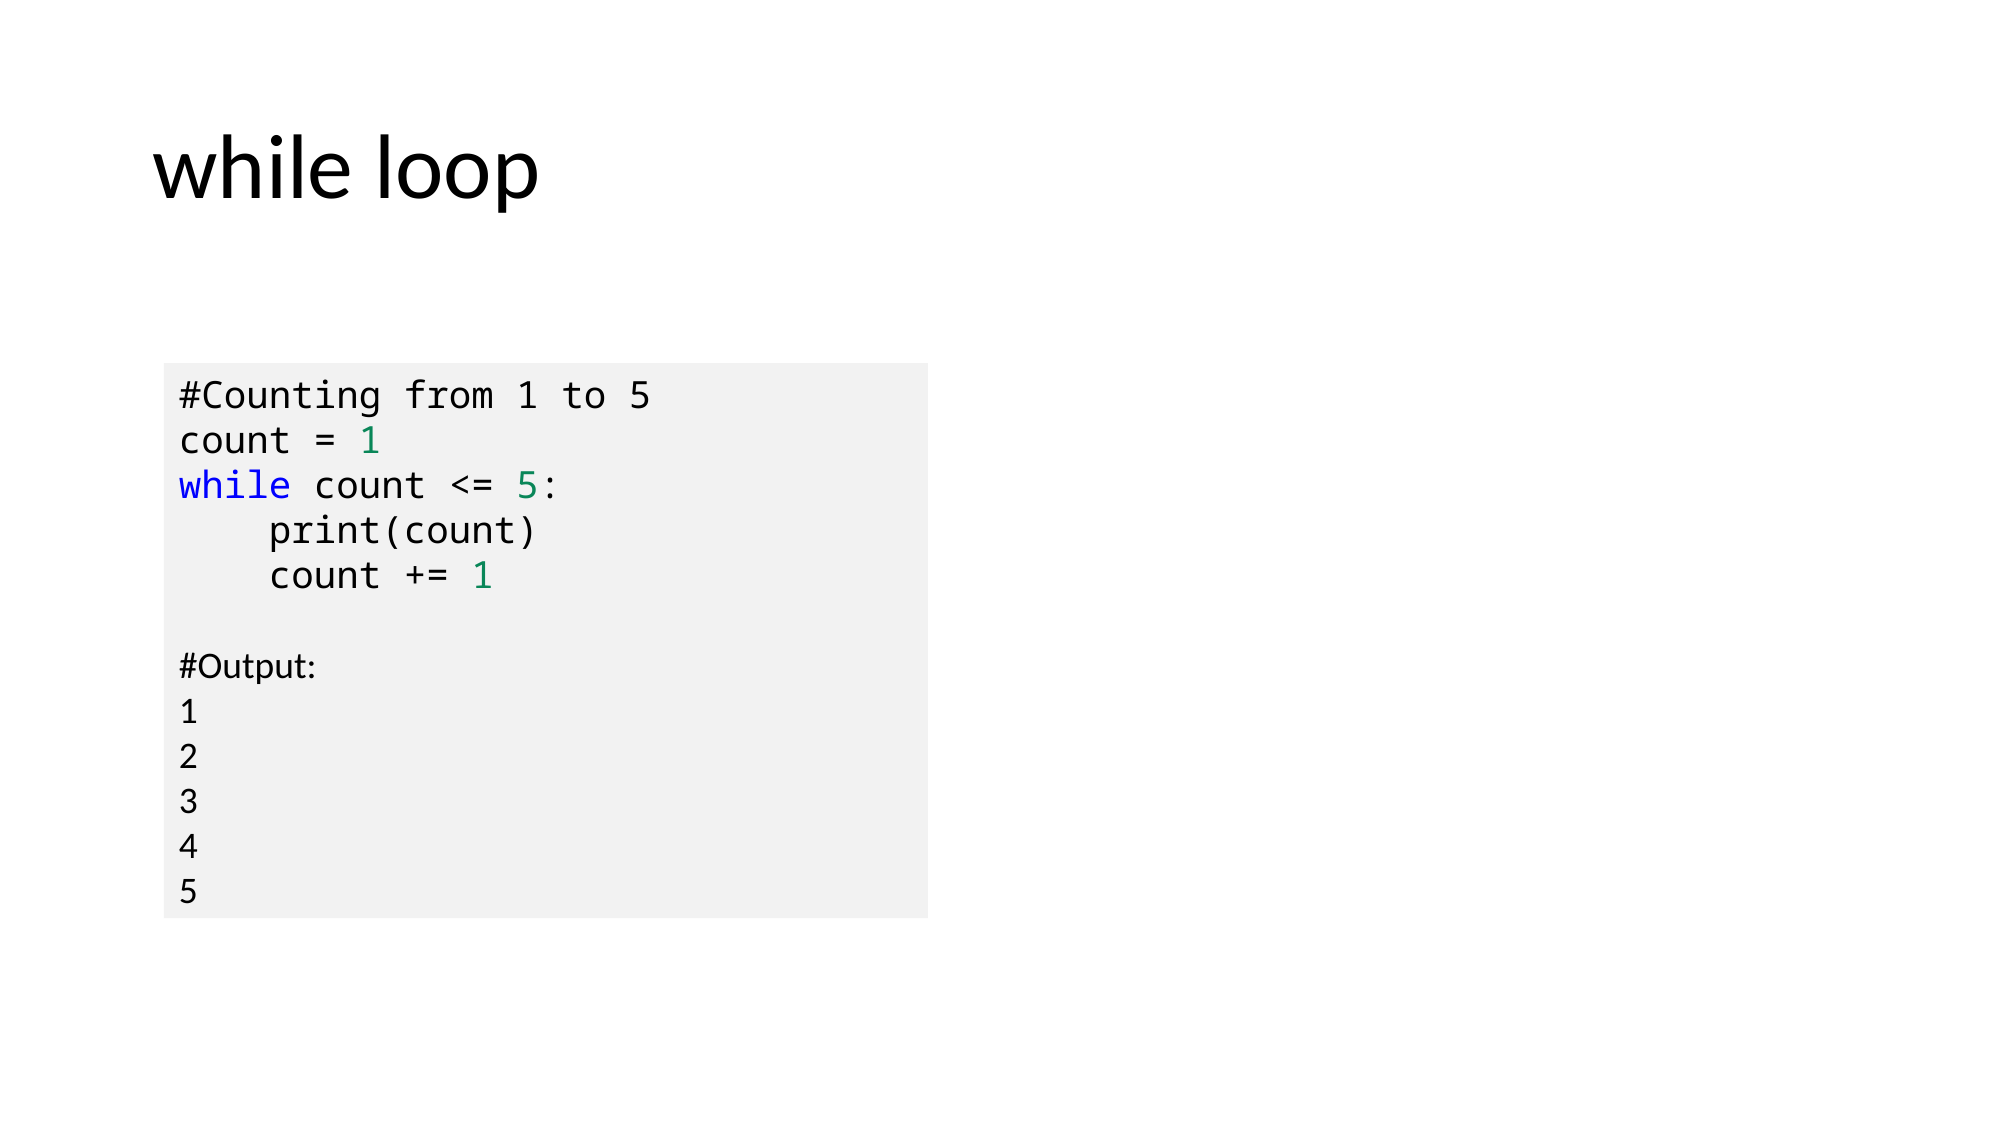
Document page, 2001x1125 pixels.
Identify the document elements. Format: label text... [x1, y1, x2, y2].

title while loop [137, 59, 1863, 278]
text_box #Counting from 1 to 5 count = 1 while count <= 5: print(count) count += 1 #Output: 1 2 3 4 5 [163, 363, 928, 919]
